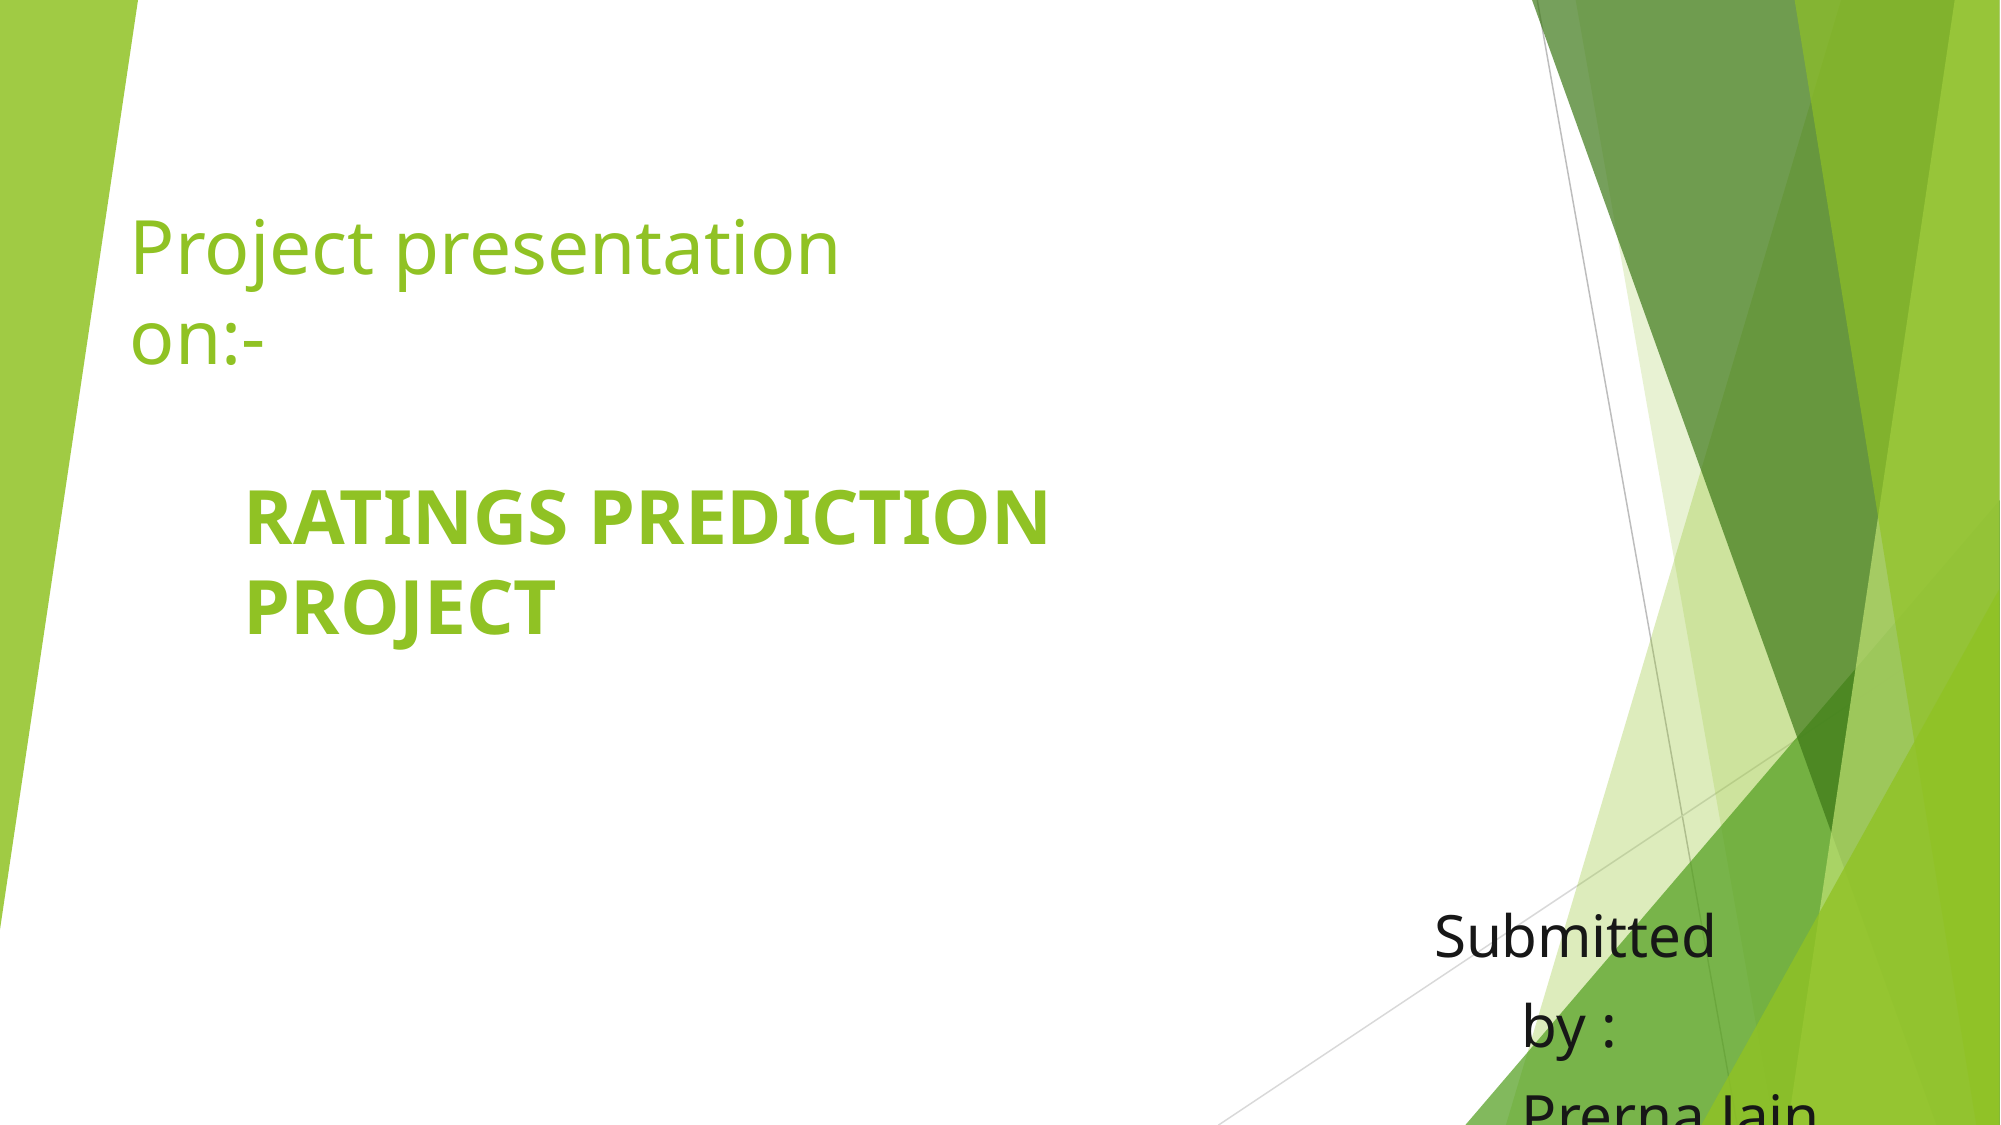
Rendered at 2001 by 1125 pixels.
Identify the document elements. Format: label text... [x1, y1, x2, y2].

text_box RATINGS PREDICTION PROJECT [241, 467, 1212, 650]
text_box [1217, 0, 2000, 1125]
text_box [0, 0, 139, 930]
title Project presentation on:- [127, 197, 984, 388]
